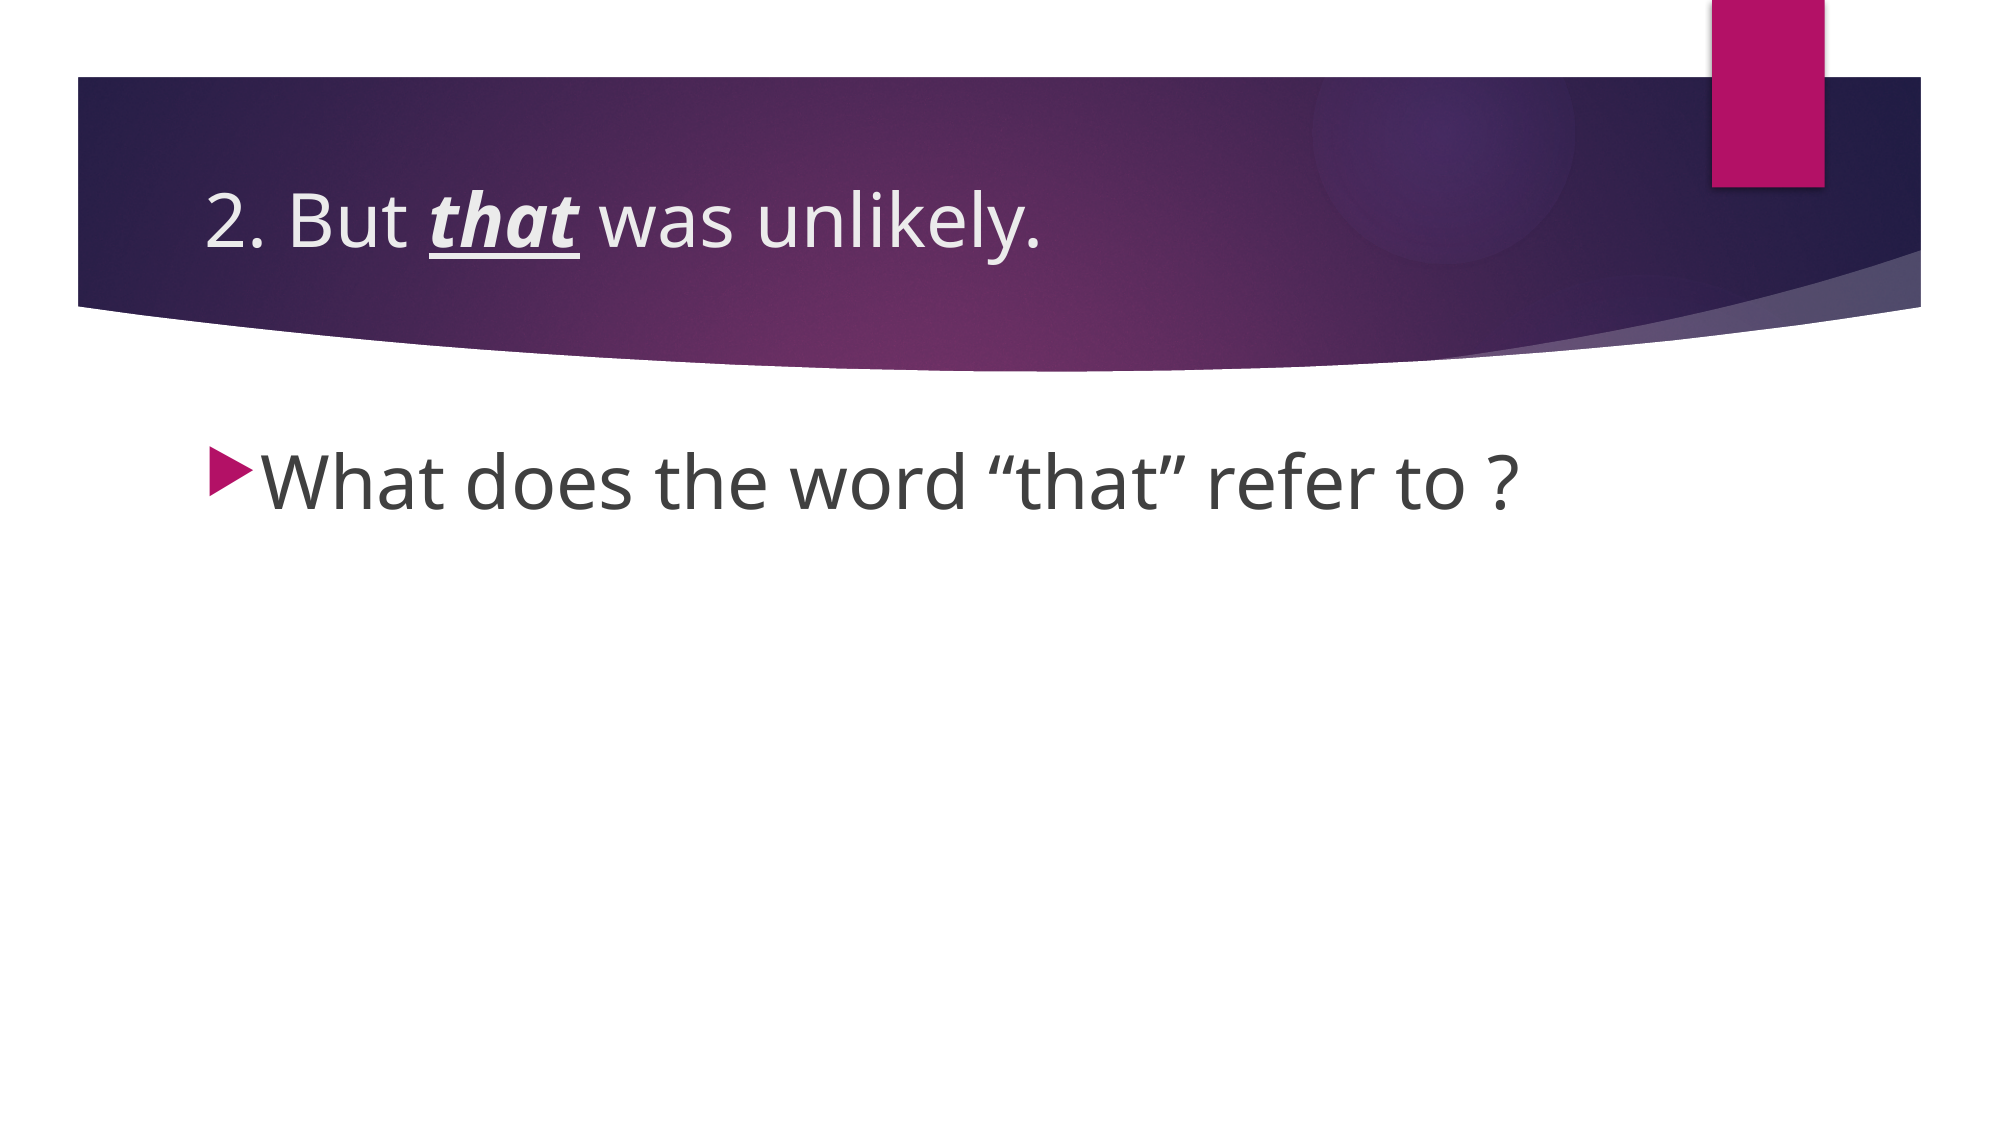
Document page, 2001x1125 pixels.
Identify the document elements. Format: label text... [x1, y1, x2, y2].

title 2. But that was unlikely. [189, 159, 1627, 276]
list What does the word “that” refer to ? [189, 427, 1638, 988]
